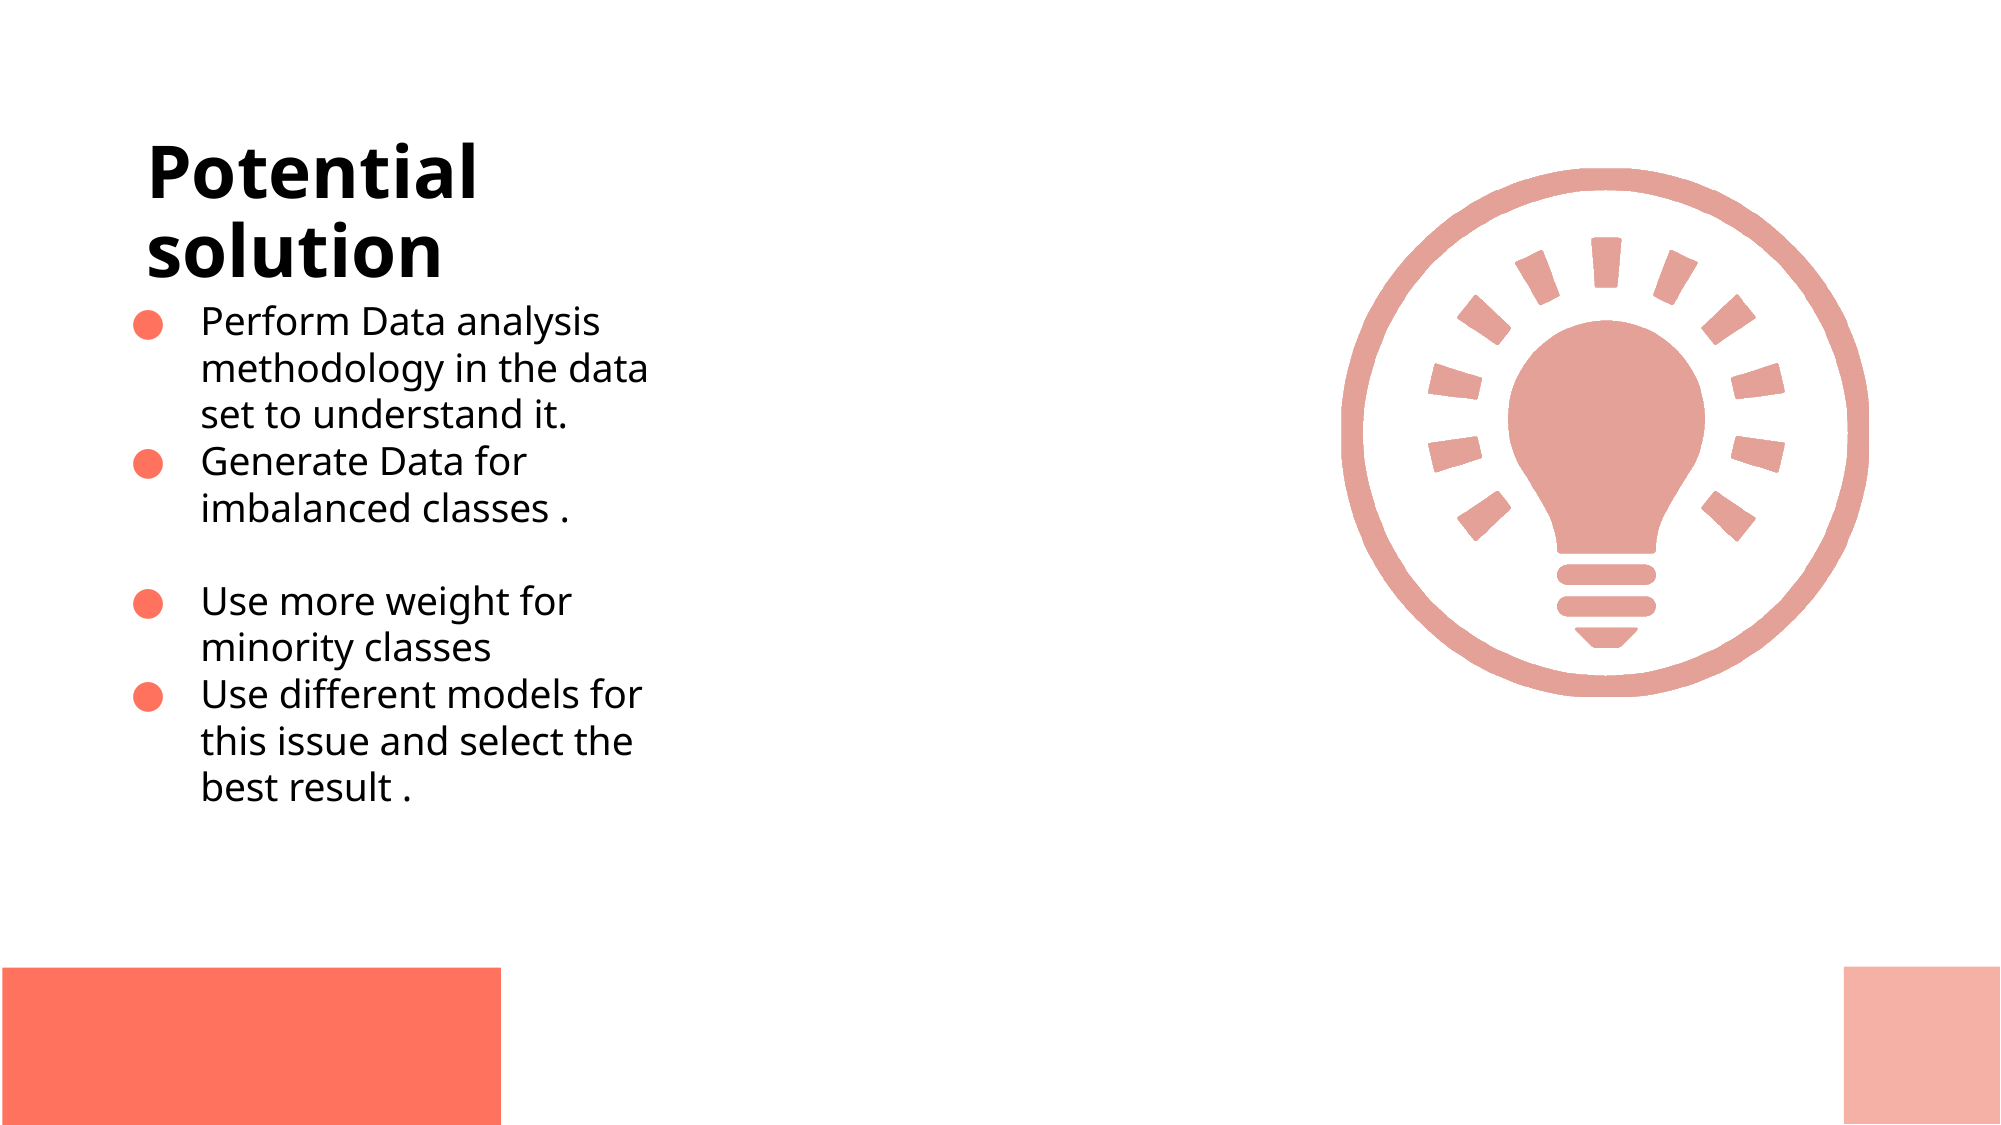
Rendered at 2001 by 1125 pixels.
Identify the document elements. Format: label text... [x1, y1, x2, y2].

picture [1340, 168, 1870, 697]
title Potential solution [131, 121, 729, 367]
list Perform Data analysis methodology in the data set to understand it. Generate Data for imbalanced classes . Use more weight for minority classes Use different models for this issue and select the best result . [85, 281, 674, 690]
